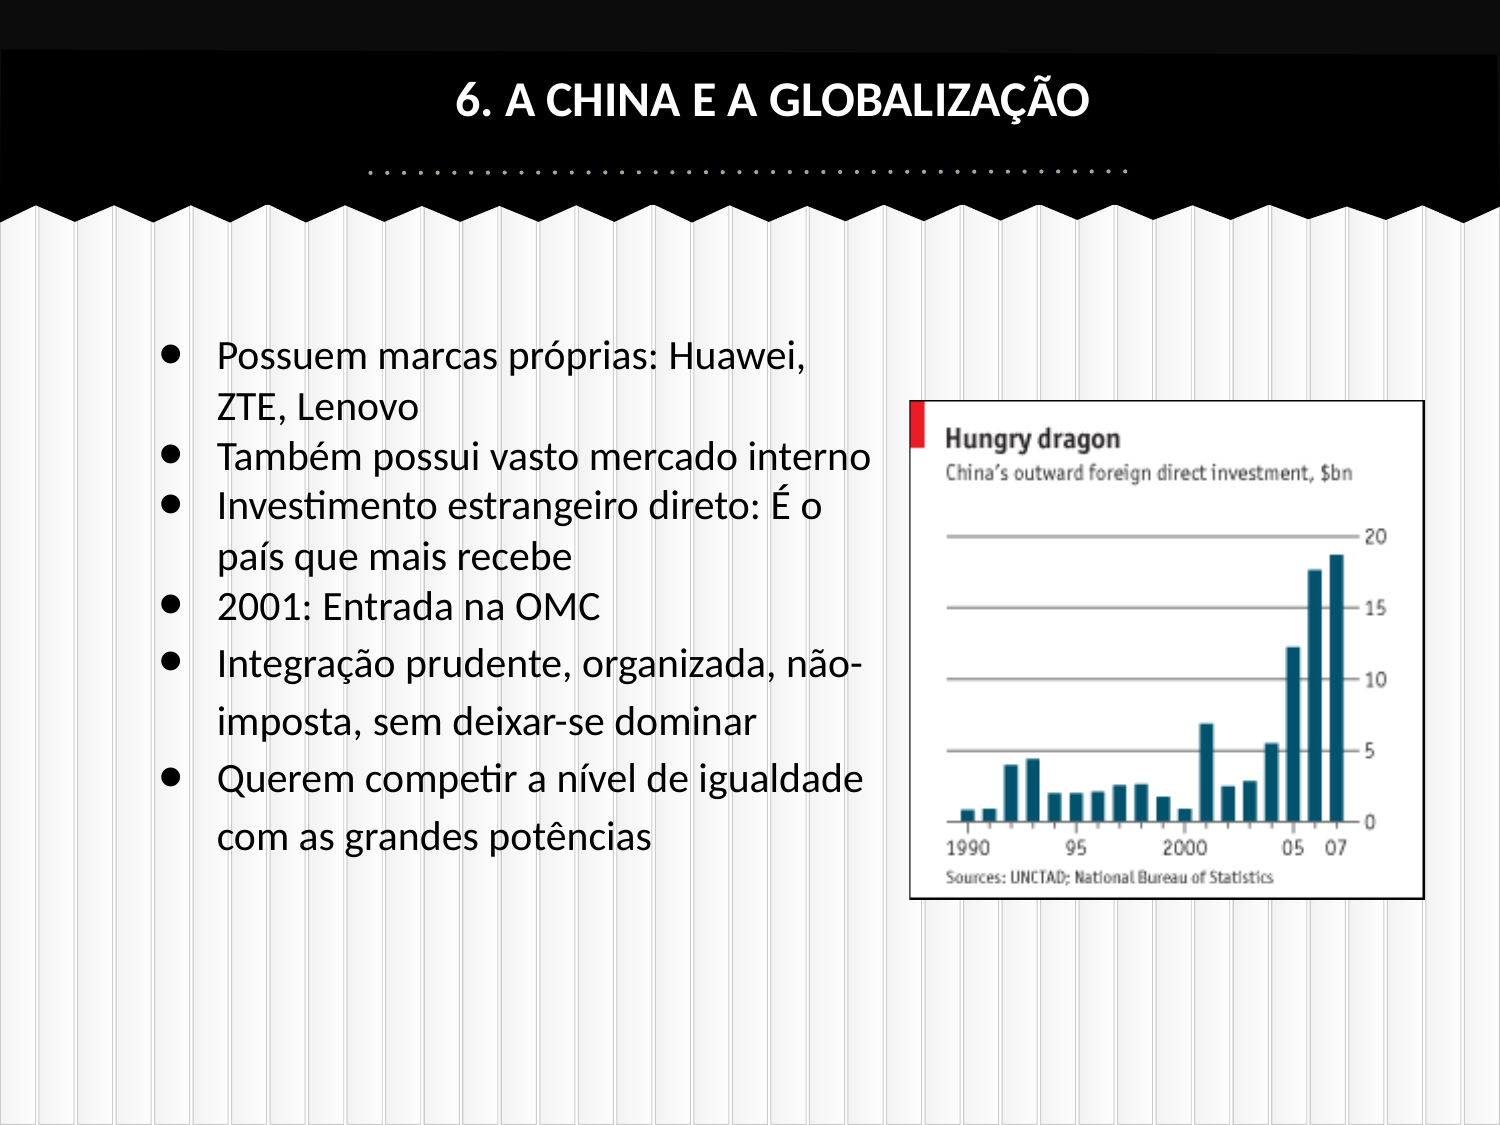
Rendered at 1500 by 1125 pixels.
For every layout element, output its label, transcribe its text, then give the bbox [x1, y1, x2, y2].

list Possuem marcas próprias: Huawei, ZTE, Lenovo Também possui vasto mercado interno Investimento estrangeiro direto: É o país que mais recebe 2001: Entrada na OMC Integração prudente, organizada, não-imposta, sem deixar-se dominar Querem competir a nível de igualdade com as grandes potências [126, 313, 894, 1125]
title 6. A CHINA E A GLOBALIZAÇÃO [75, 0, 1425, 206]
text_box [909, 400, 1425, 900]
